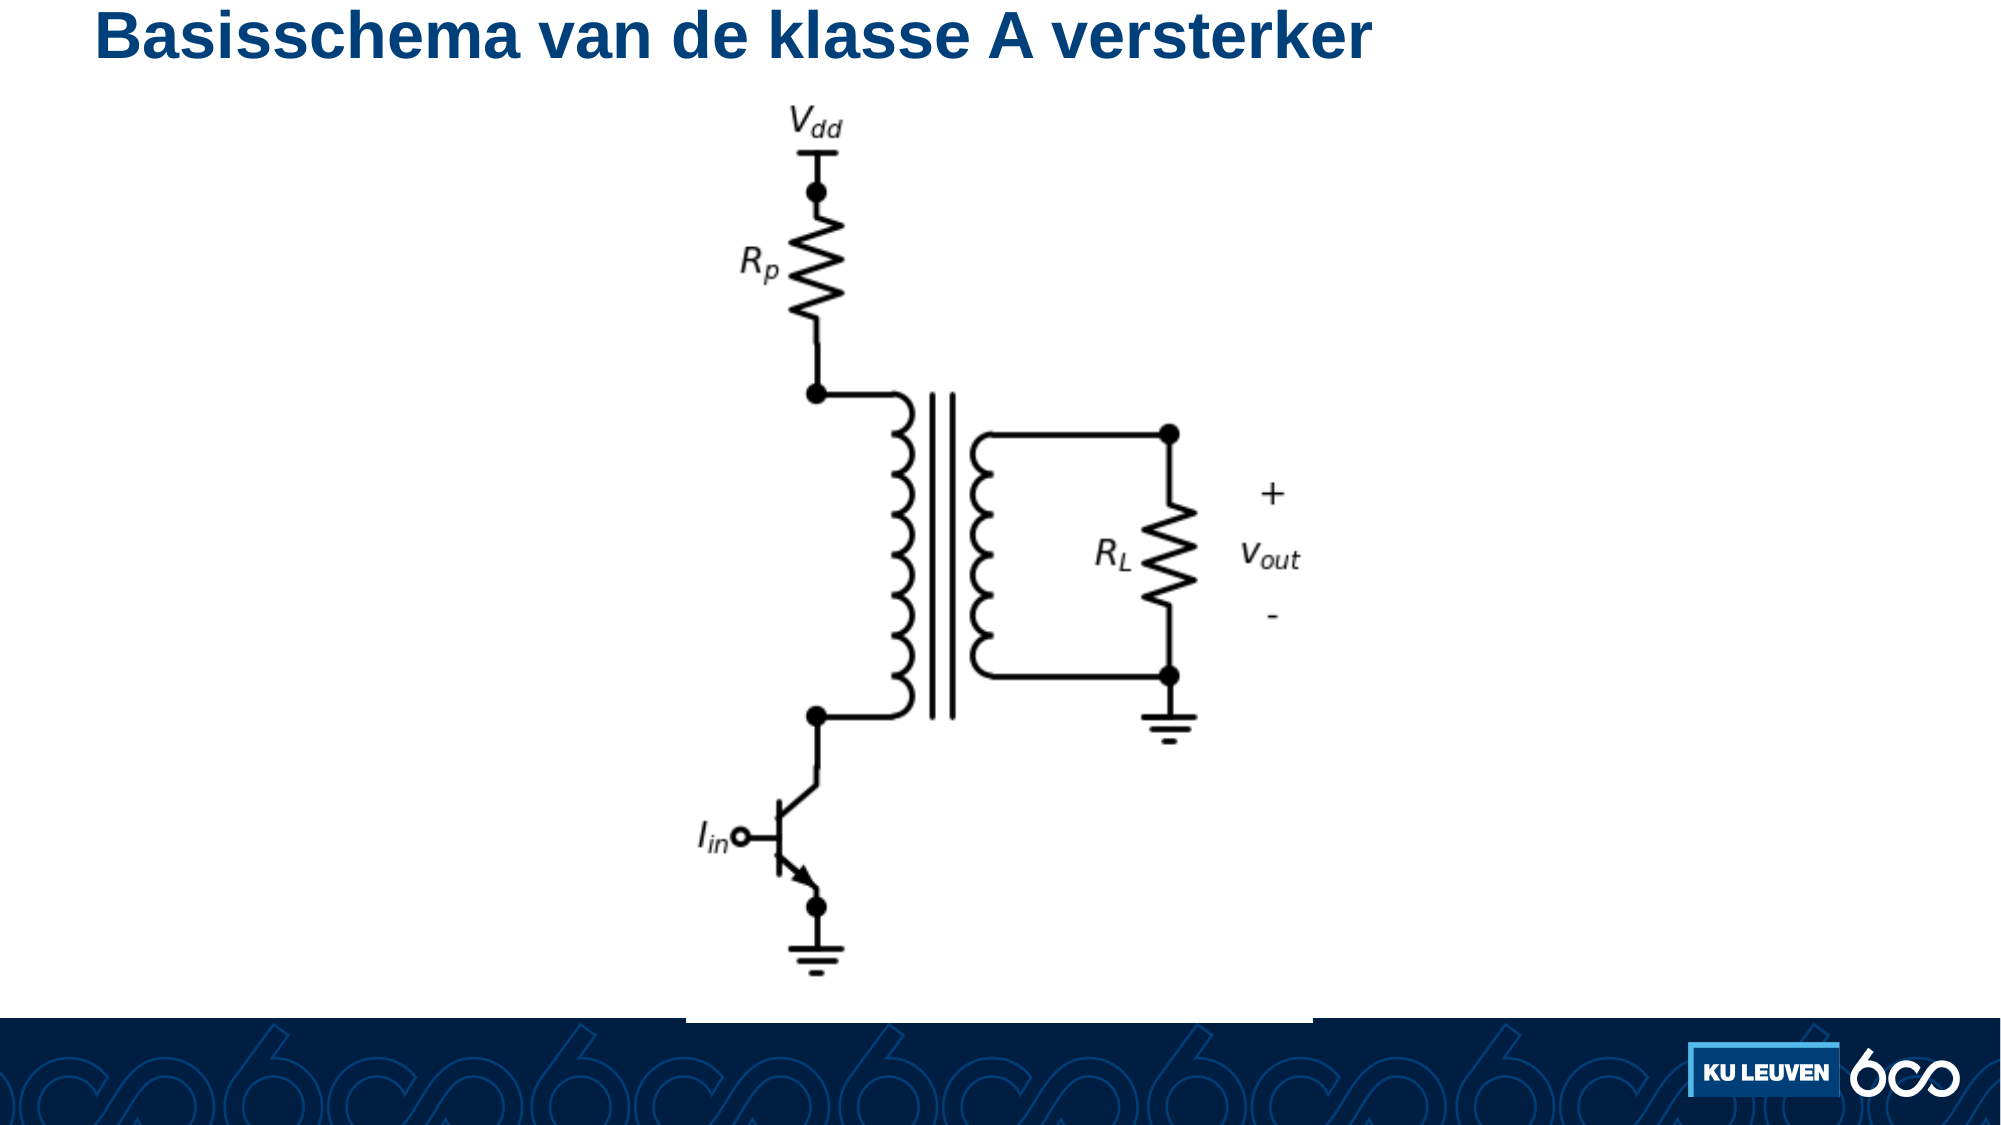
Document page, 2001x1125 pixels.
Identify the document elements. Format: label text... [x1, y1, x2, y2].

picture [0, 92, 2001, 1125]
title Basisschema van de klasse A versterker [94, 0, 1906, 108]
